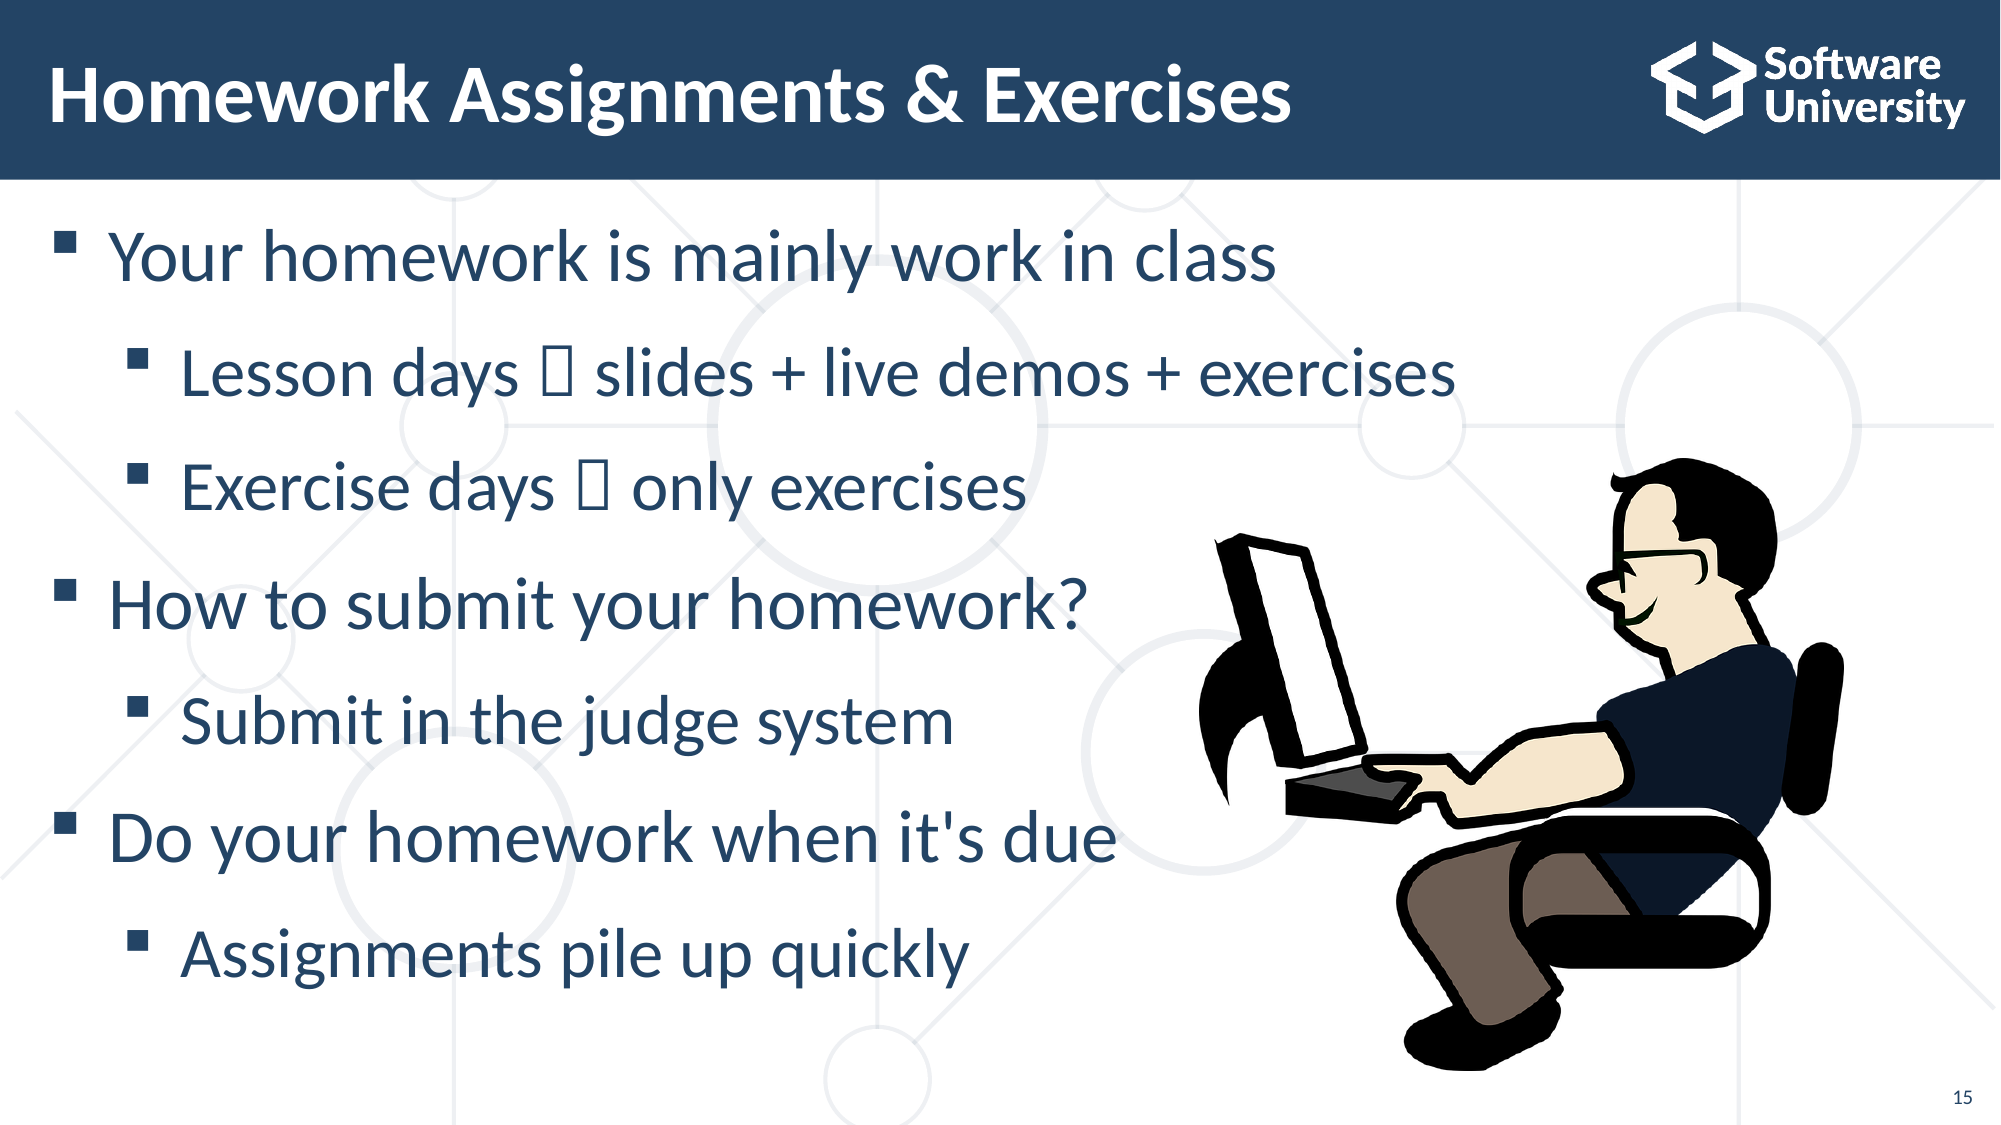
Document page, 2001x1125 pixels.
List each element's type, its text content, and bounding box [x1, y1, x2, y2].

slide_number 15 [1927, 1067, 1989, 1117]
picture [1198, 457, 1844, 1071]
picture [1651, 41, 1966, 134]
list Your homework is mainly work in class Lesson days  slides + live demos + exercises Exercise days  only exercises How to submit your homework? Submit in the judge system Do your homework when it's due Assignments pile up quickly [31, 196, 1970, 1104]
title Homework Assignments & Exercises [31, 16, 1625, 162]
